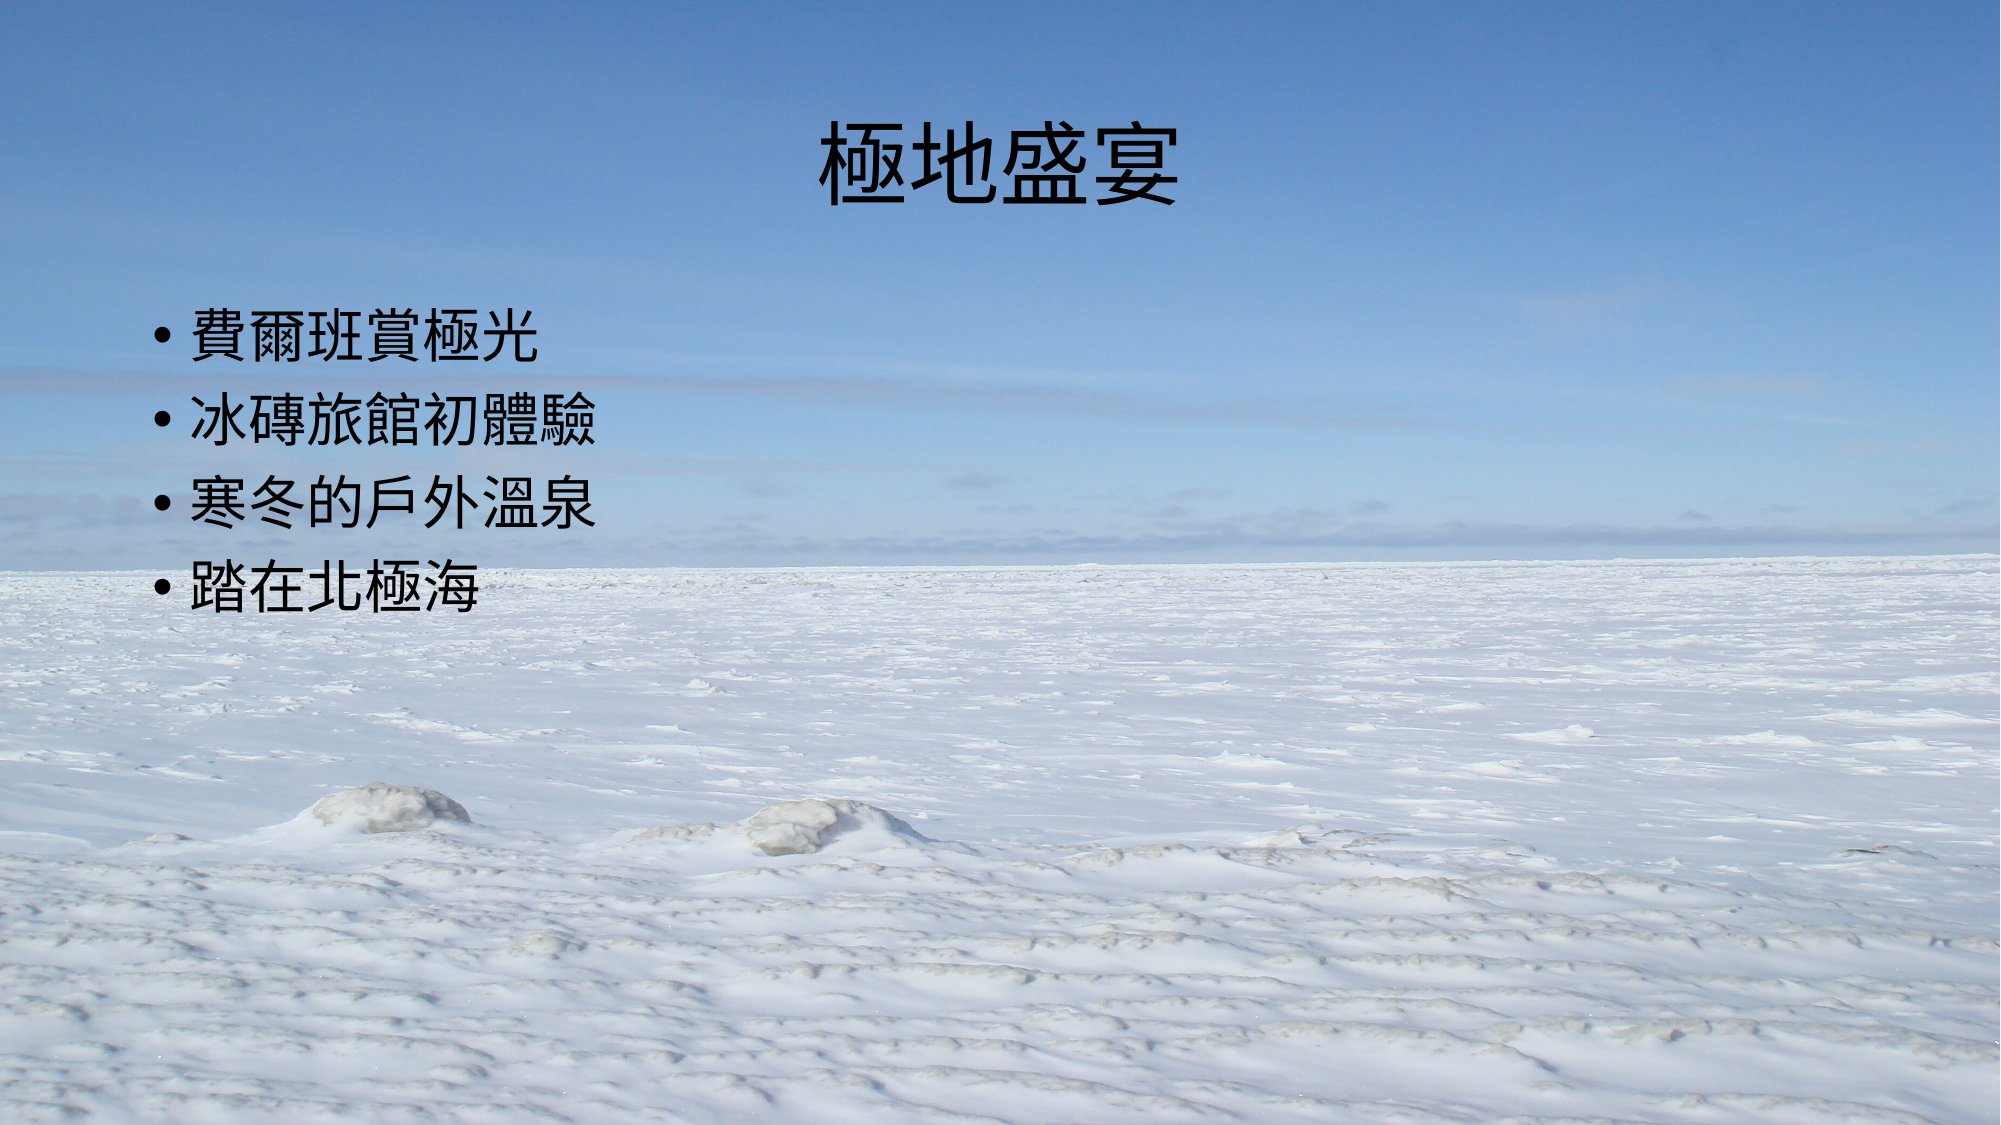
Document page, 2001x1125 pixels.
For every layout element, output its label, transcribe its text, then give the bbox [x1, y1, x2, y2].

title 極地盛宴 [137, 59, 1863, 278]
list 費爾班賞極光 冰磚旅館初體驗 寒冬的戶外溫泉 踏在北極海 [137, 299, 1863, 1014]
picture [0, 0, 2001, 1125]
